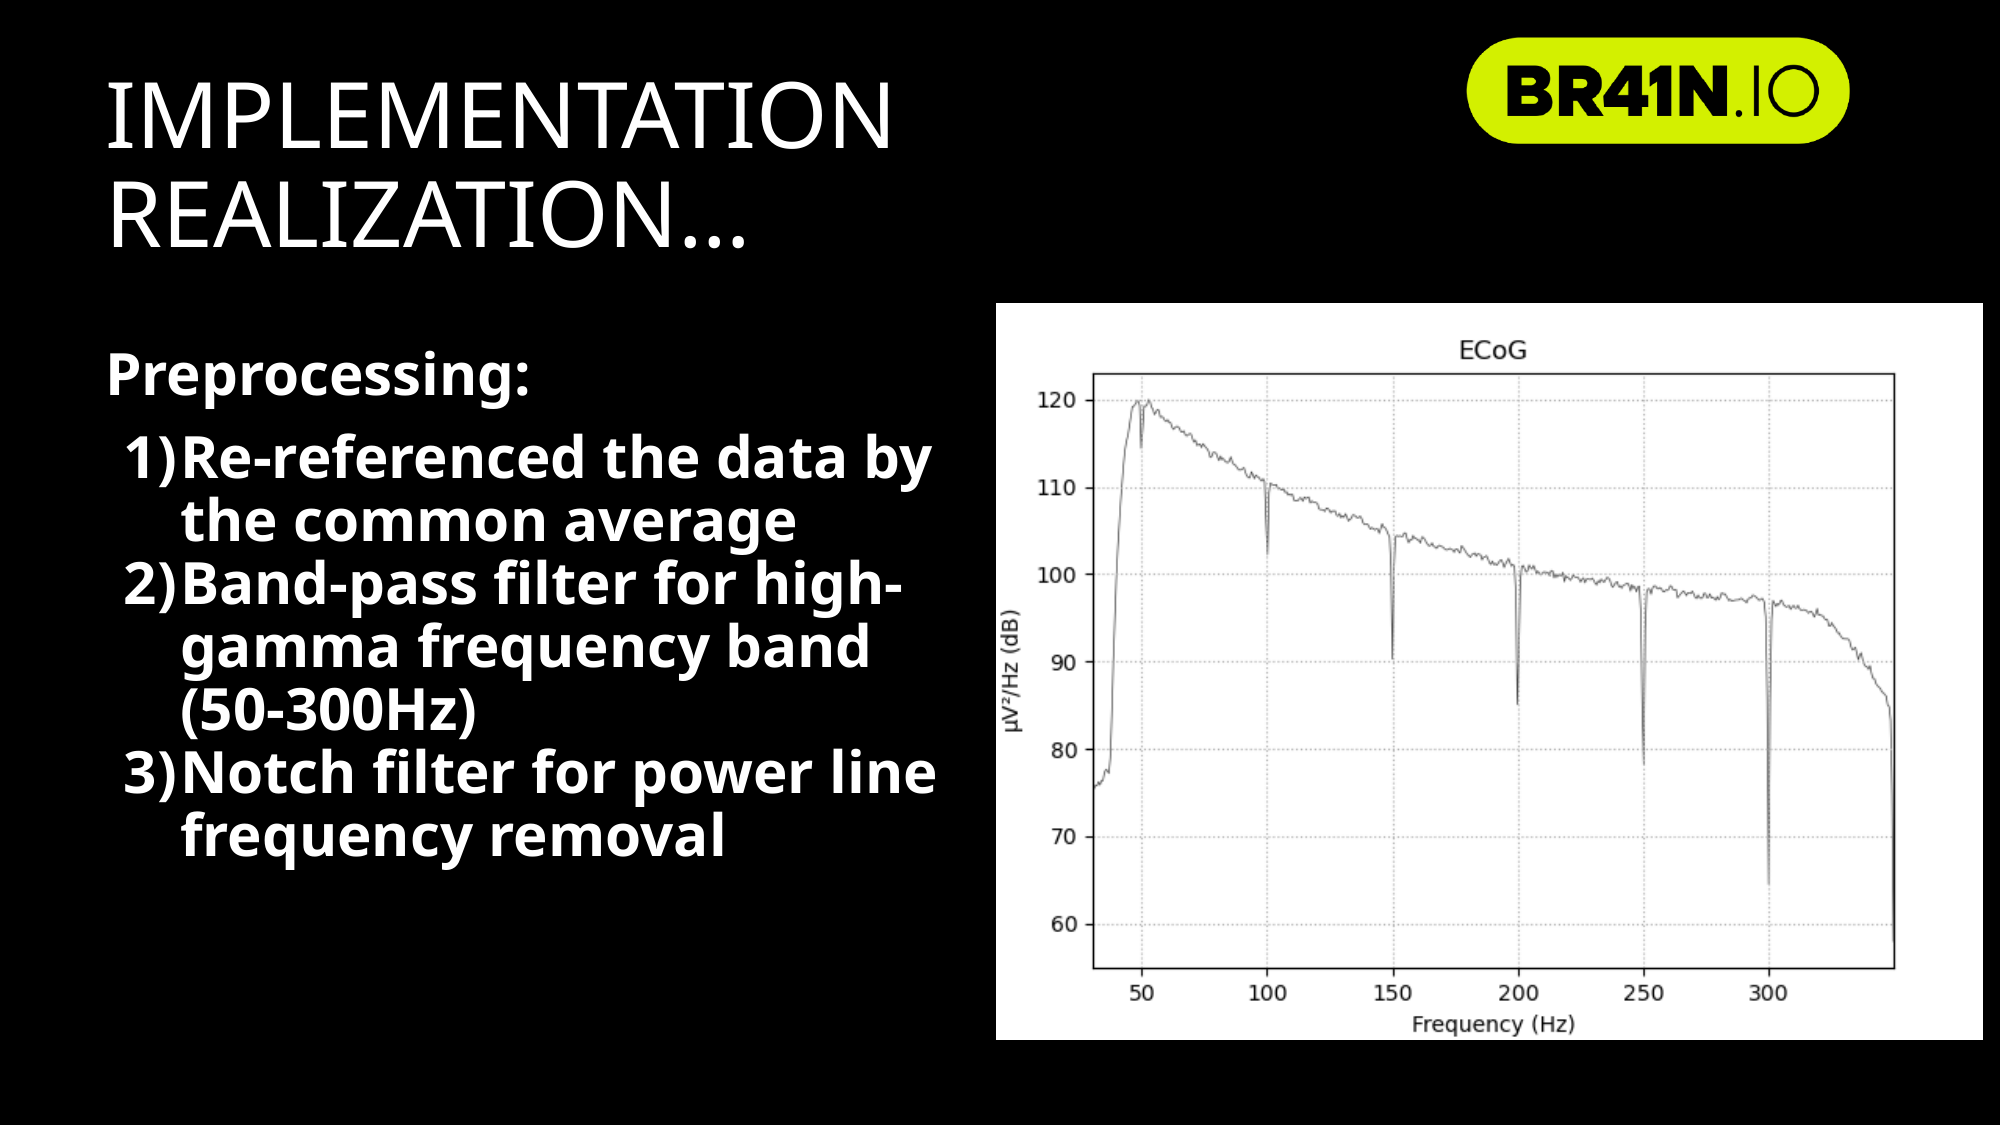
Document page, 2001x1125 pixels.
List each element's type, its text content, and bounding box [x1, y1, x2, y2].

list Preprocessing: Re-referenced the data by the common average Band-pass filter for high-gamma frequency band (50-300Hz) Notch filter for power line frequency removal [90, 337, 989, 1051]
picture [1465, 37, 1850, 144]
title IMPLEMENTATION REALIZATION… [90, 59, 1816, 278]
picture [996, 303, 1983, 1040]
